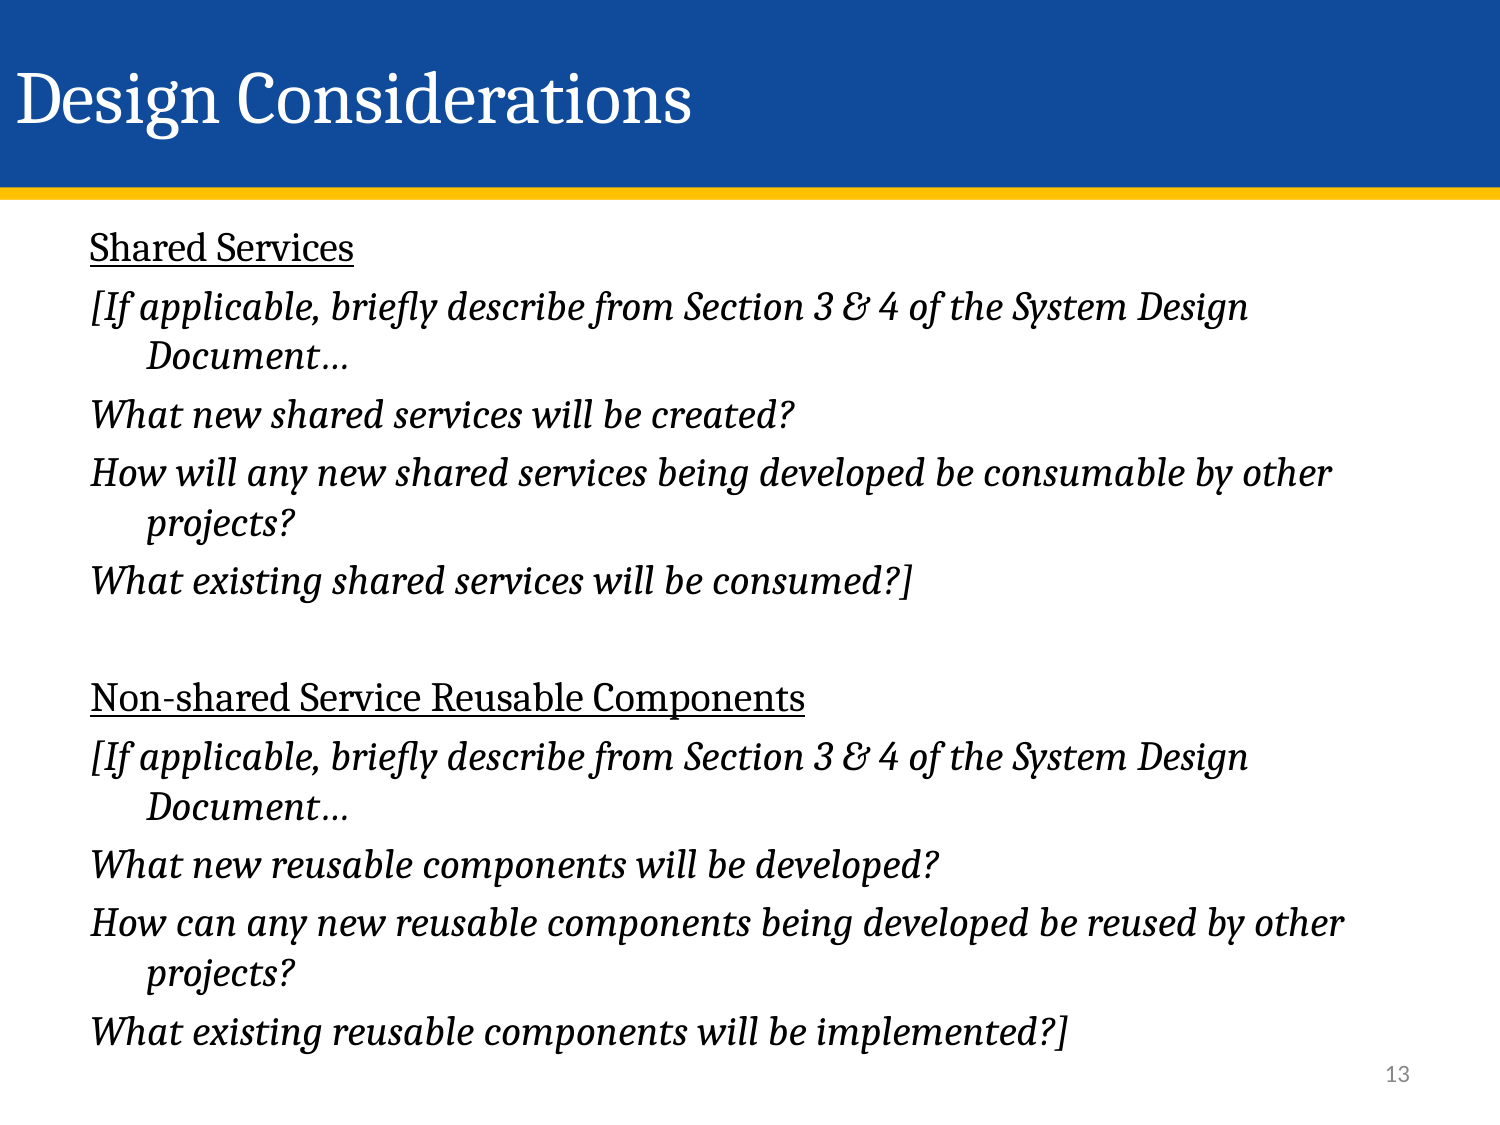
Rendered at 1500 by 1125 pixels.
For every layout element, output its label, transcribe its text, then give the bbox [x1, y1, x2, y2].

list Shared Services [If applicable, briefly describe from Section 3 & 4 of the System Design Document… What new shared services will be created? How will any new shared services being developed be consumable by other projects? What existing shared services will be consumed?] Non-shared Service Reusable Components [If applicable, briefly describe from Section 3 & 4 of the System Design Document… What new reusable components will be developed? How can any new reusable components being developed be reused by other projects? What existing reusable components will be implemented?] [75, 212, 1425, 955]
title Design Considerations [0, 0, 1500, 188]
slide_number 13 [1074, 1042, 1425, 1103]
